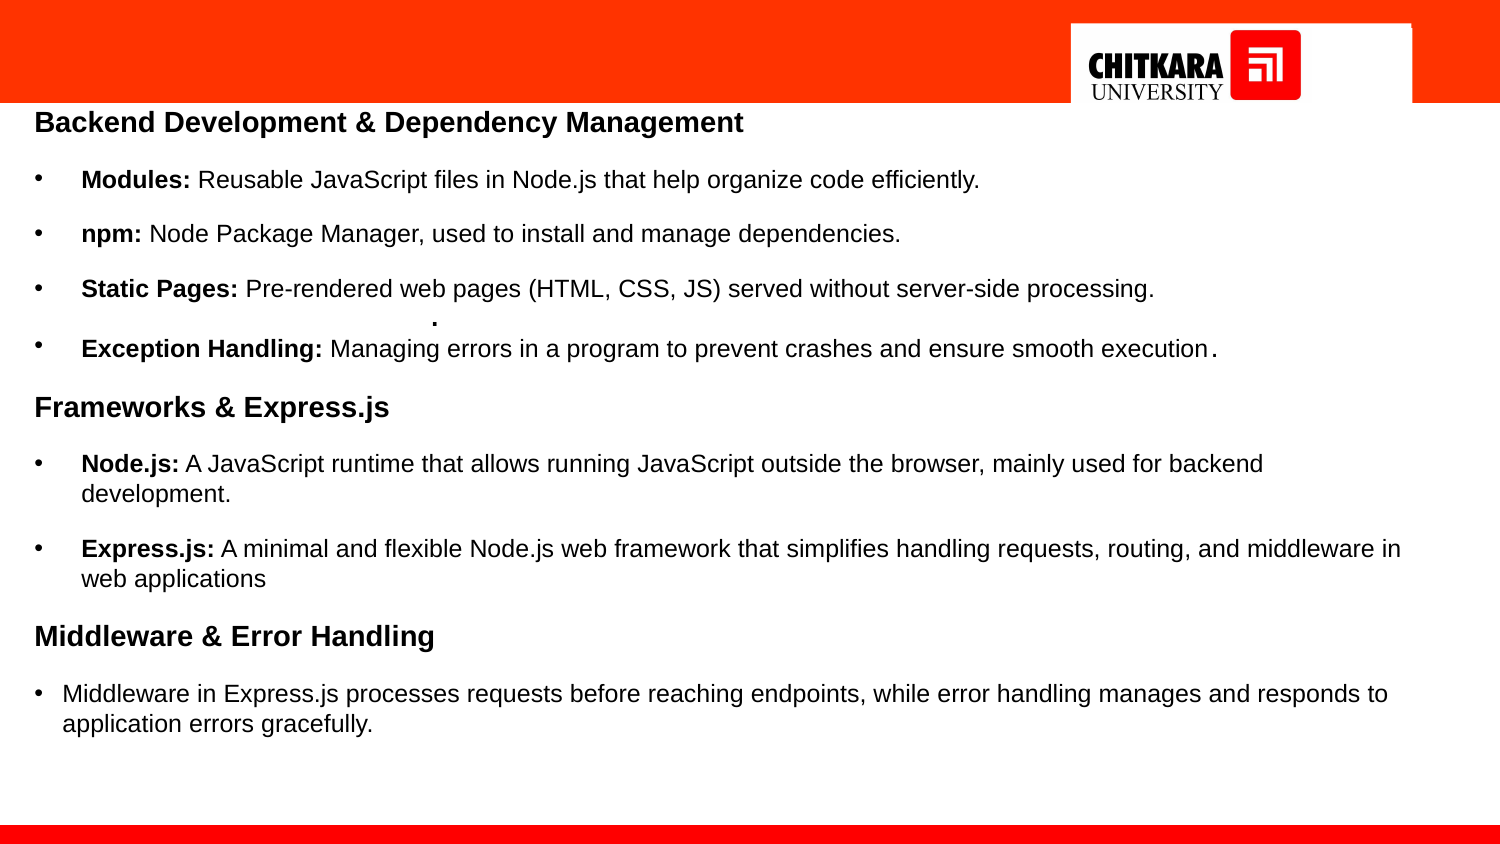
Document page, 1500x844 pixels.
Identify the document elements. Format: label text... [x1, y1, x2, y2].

text_box Backend Development & Dependency Management Modules: Reusable JavaScript files in Node.js that help organize code efficiently. npm: Node Package Manager, used to install and manage dependencies. Static Pages: Pre-rendered web pages (HTML, CSS, JS) served without server-side processing. Exception Handling: Managing errors in a program to prevent crashes and ensure smooth execution. Frameworks & Express.js Node.js: A JavaScript runtime that allows running JavaScript outside the browser, mainly used for backend development. Express.js: A minimal and flexible Node.js web framework that simplifies handling requests, routing, and middleware in web applications Middleware & Error Handling Middleware in Express.js processes requests before reaching endpoints, while error handling manages and responds to application errors gracefully. [19, 88, 1433, 844]
text_box . [414, 280, 466, 341]
picture [1074, 28, 1312, 88]
